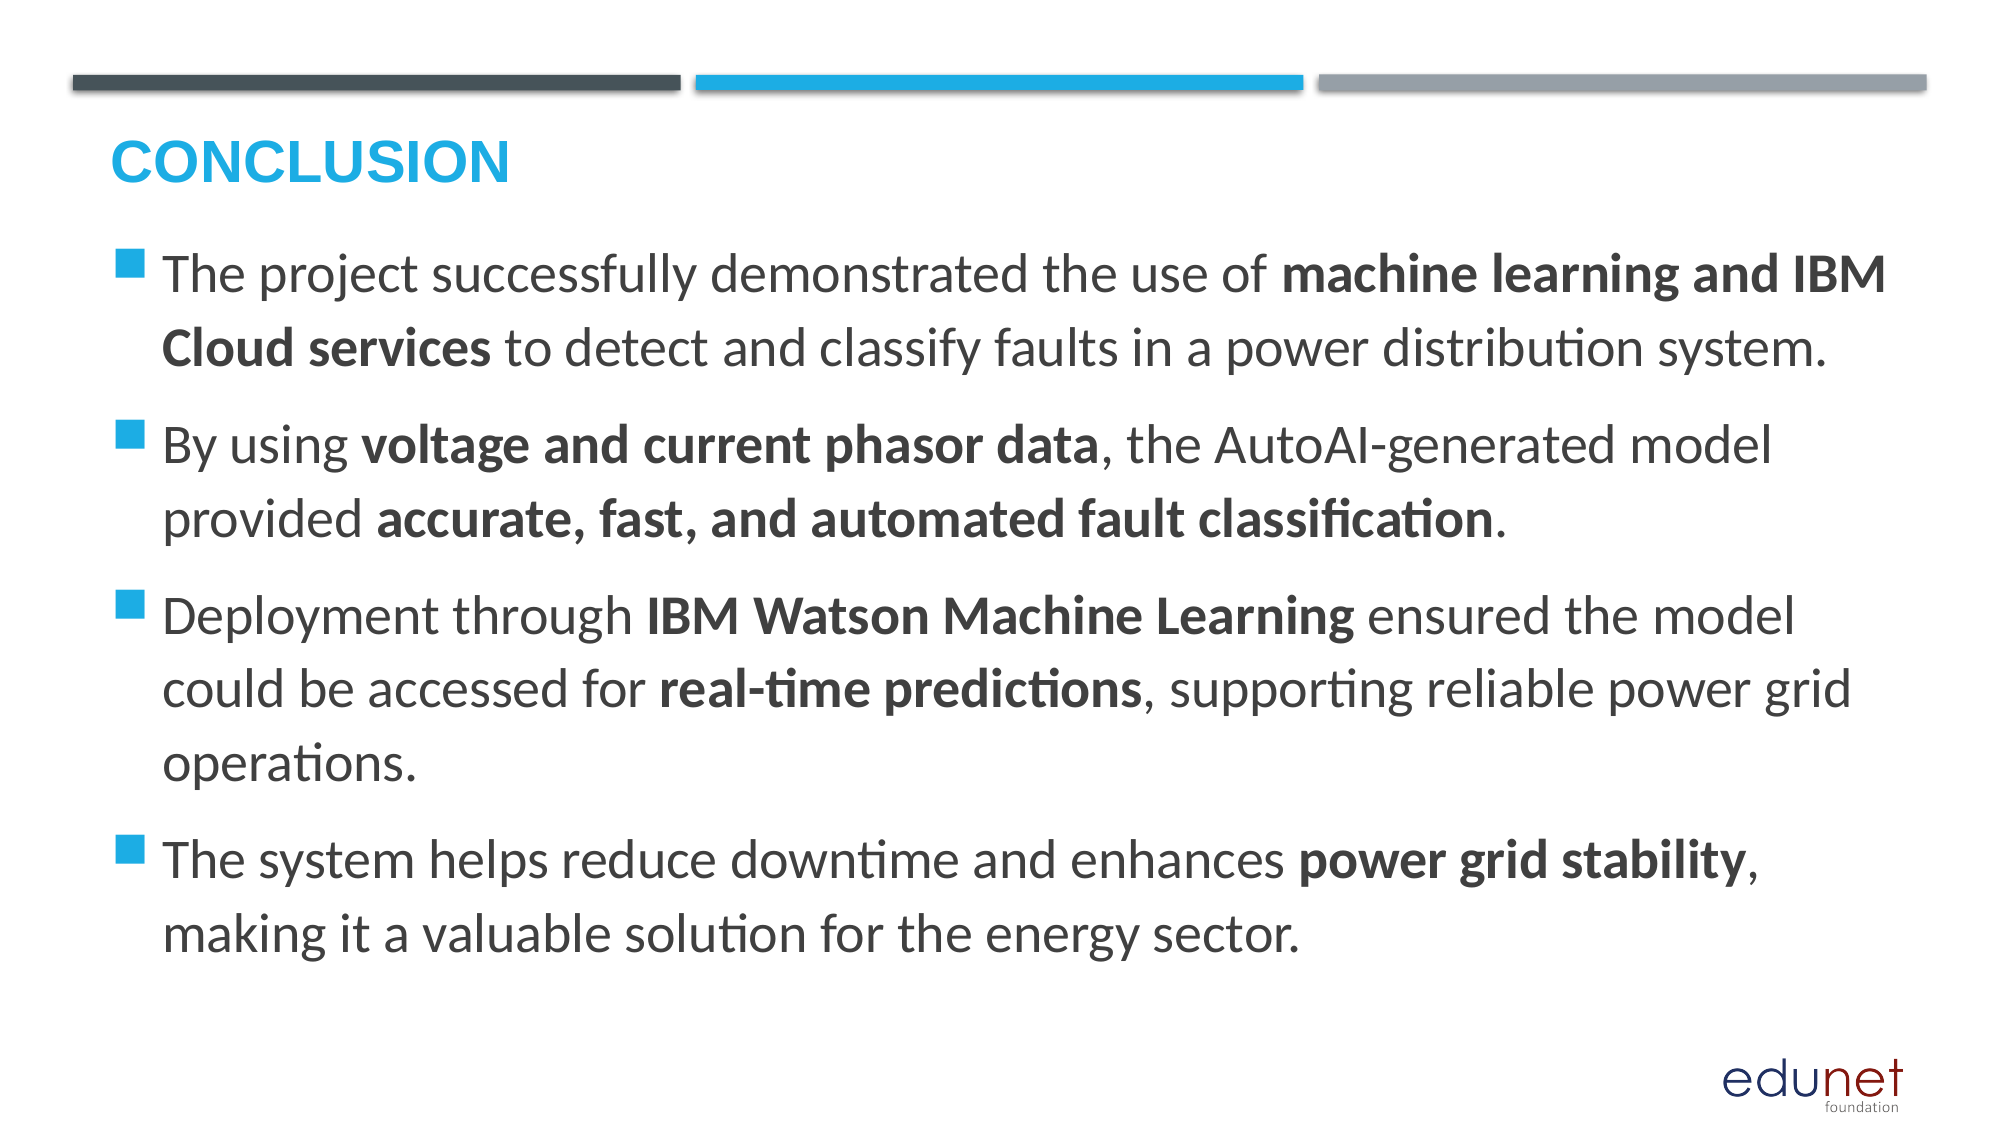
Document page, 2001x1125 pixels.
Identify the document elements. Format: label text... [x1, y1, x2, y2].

title Conclusion [95, 115, 1905, 203]
list The project successfully demonstrated the use of machine learning and IBM Cloud services to detect and classify faults in a power distribution system. By using voltage and current phasor data, the AutoAI-generated model provided accurate, fast, and automated fault classification. Deployment through IBM Watson Machine Learning ensured the model could be accessed for real-time predictions, supporting reliable power grid operations. The system helps reduce downtime and enhances power grid stability, making it a valuable solution for the energy sector. [95, 213, 1905, 981]
picture [1719, 1056, 1905, 1116]
